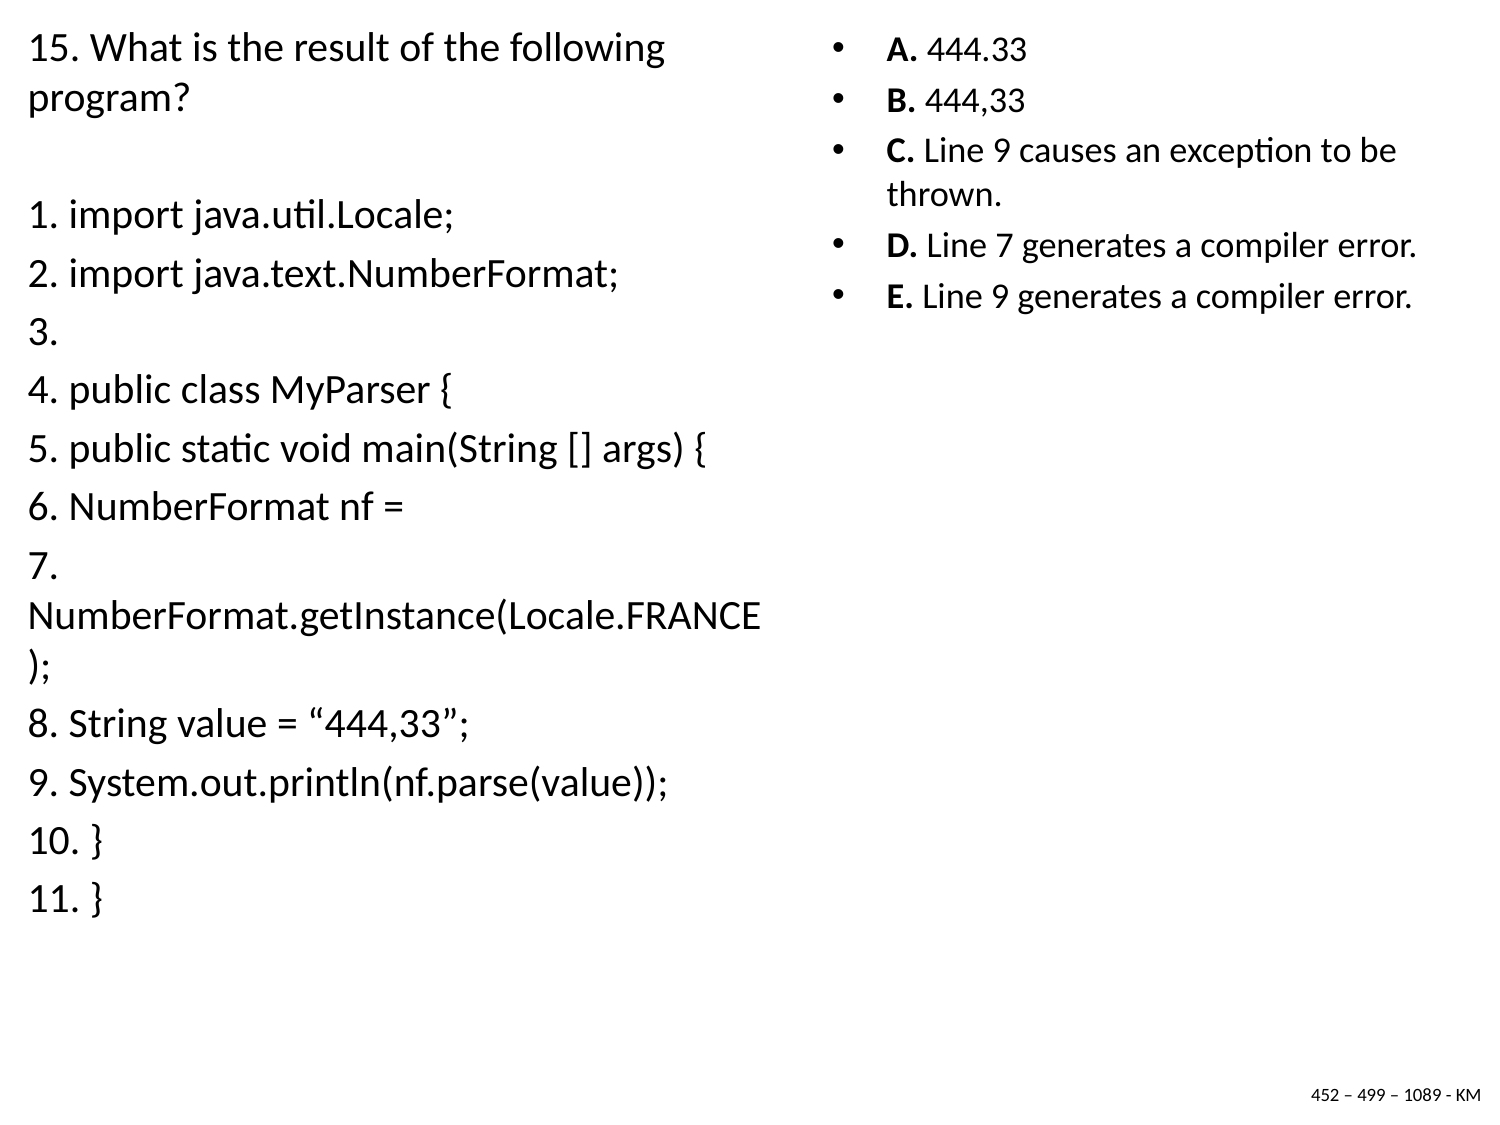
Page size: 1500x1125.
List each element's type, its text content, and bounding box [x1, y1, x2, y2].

text_box 452 – 499 – 1089 - KM [1296, 1074, 1497, 1113]
list 15. What is the result of the following program? 1. import java.util.Locale; 2. import java.text.NumberFormat; 3. 4. public class MyParser { 5. public static void main(String [] args) { 6. NumberFormat nf = 7. NumberFormat.getInstance(Locale.FRANCE); 8. String value = “444,33”; 9. System.out.println(nf.parse(value)); 10. } 11. } [12, 12, 788, 1113]
text_box A. 444.33 B. 444,33 C. Line 9 causes an exception to be thrown. D. Line 7 generates a compiler error. E. Line 9 generates a compiler error. [817, 17, 1480, 325]
